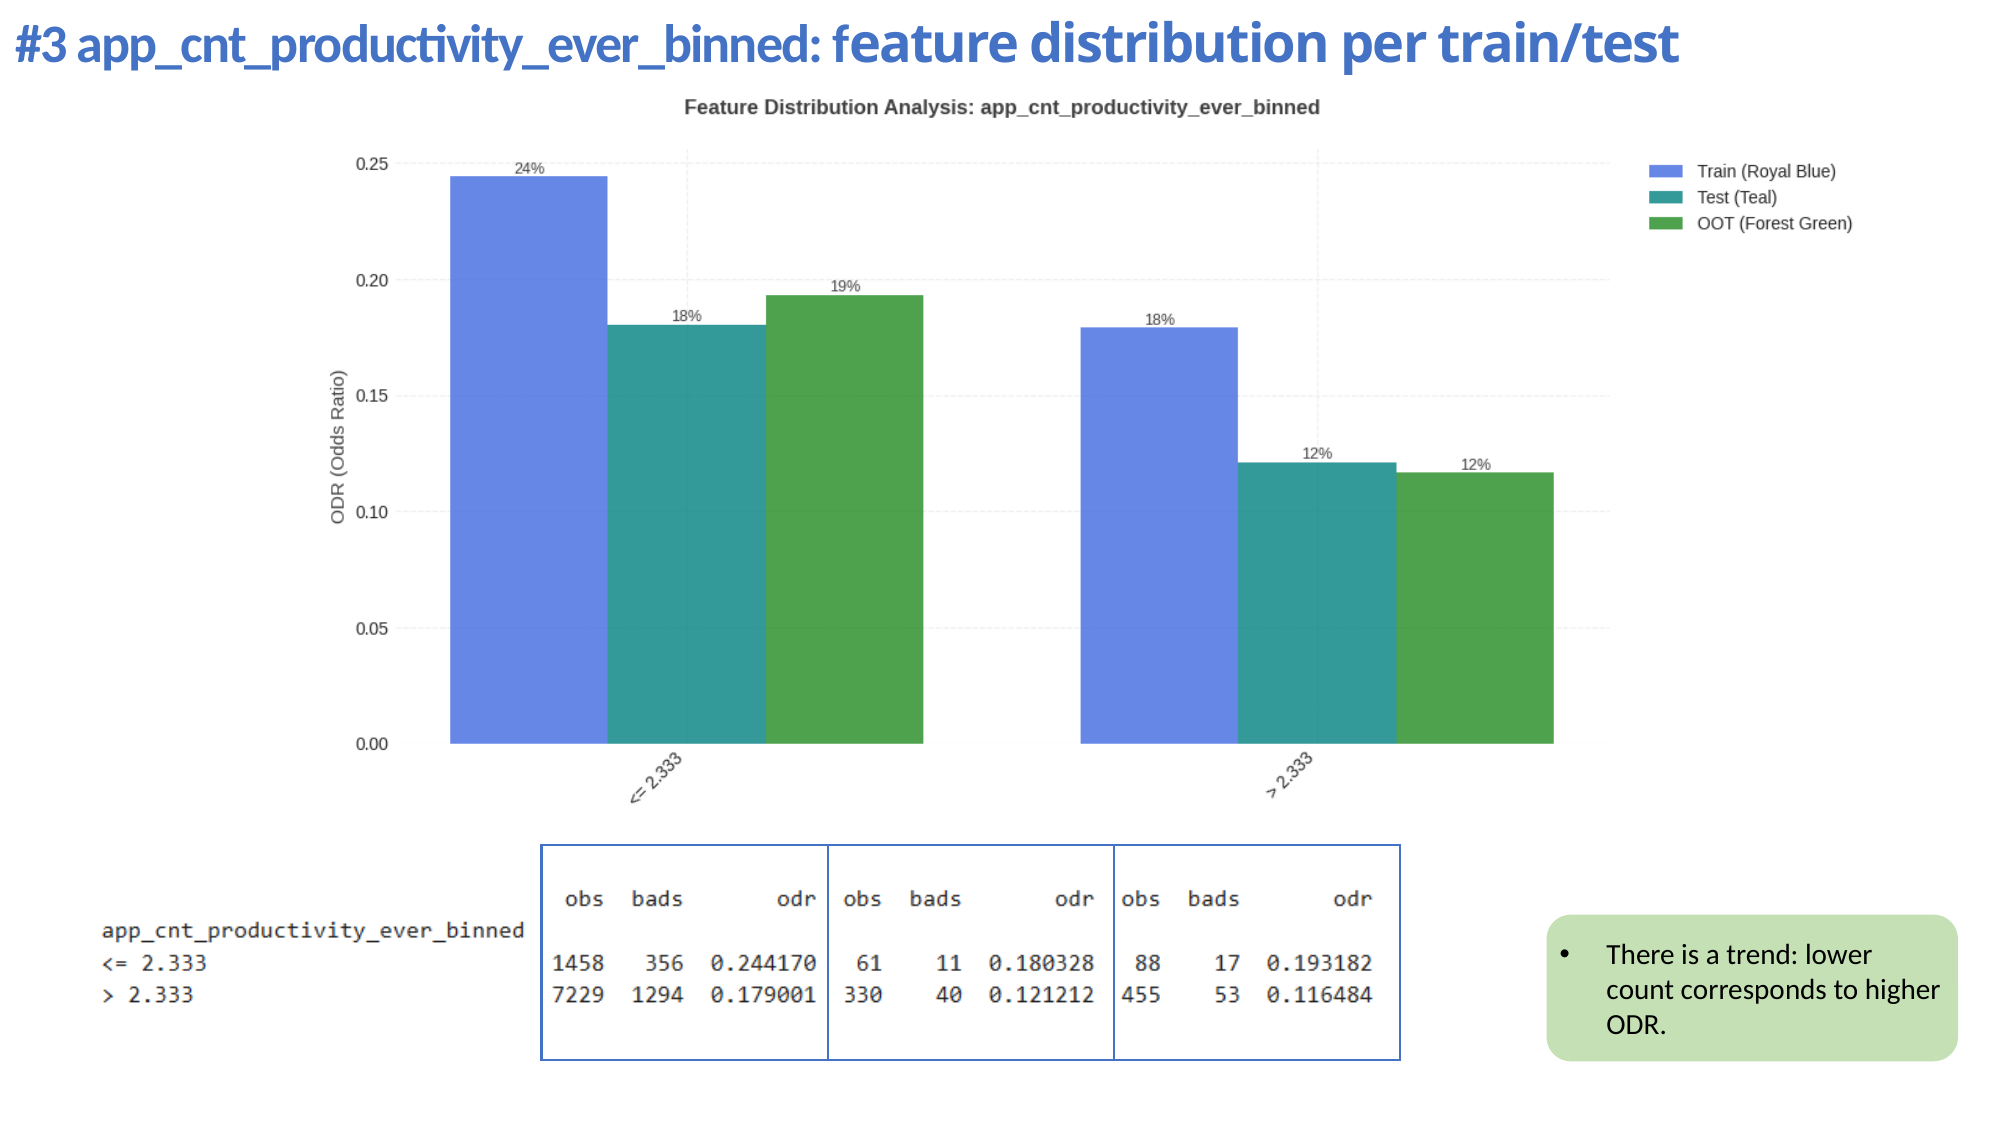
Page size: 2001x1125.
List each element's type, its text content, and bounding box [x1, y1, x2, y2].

text_box There is a trend: lower count corresponds to higher ODR. [1545, 913, 1960, 1063]
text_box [541, 844, 1400, 1060]
picture [93, 881, 541, 1020]
picture [319, 87, 1871, 822]
text_box #3 app_cnt_productivity_ever_binned: feature distribution per train/test [0, 0, 1906, 81]
